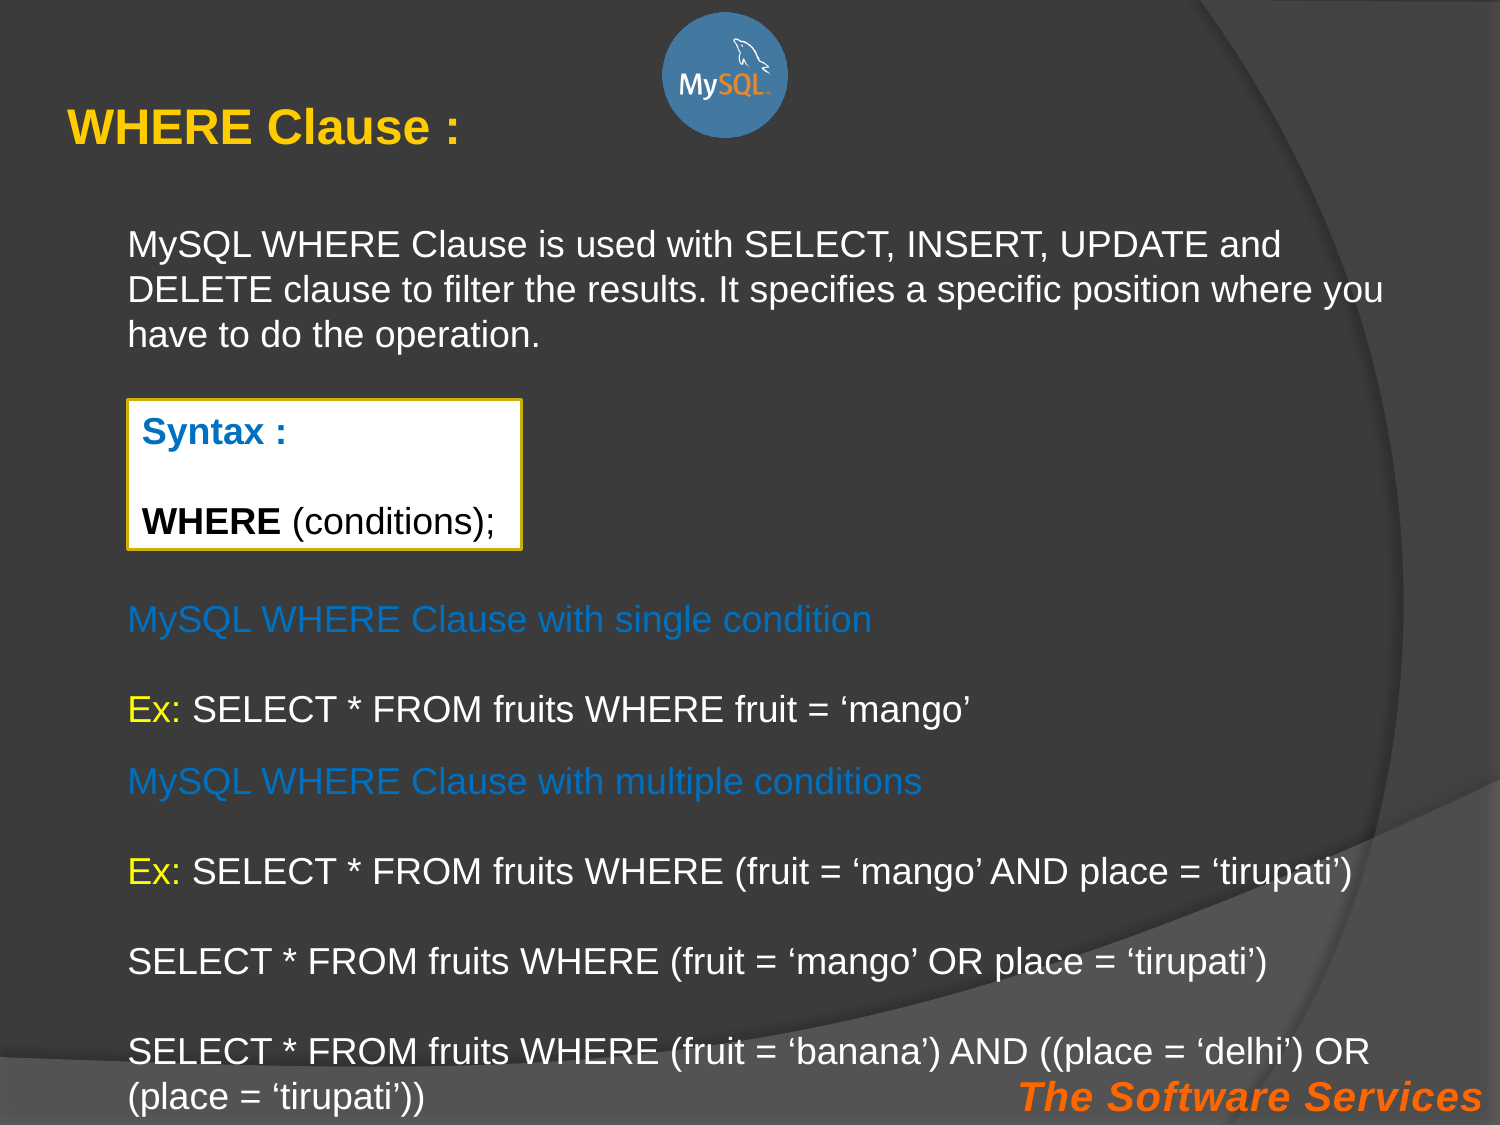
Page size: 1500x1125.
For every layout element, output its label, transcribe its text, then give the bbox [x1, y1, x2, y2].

text_box MySQL WHERE Clause is used with SELECT, INSERT, UPDATE and DELETE clause to filter the results. It specifies a specific position where you have to do the operation. [112, 212, 1400, 363]
picture [662, 12, 788, 138]
text_box MySQL WHERE Clause with single condition Ex: SELECT * FROM fruits WHERE fruit = ‘mango’ [112, 587, 1263, 749]
text_box MySQL WHERE Clause with multiple conditions Ex: SELECT * FROM fruits WHERE (fruit = ‘mango’ AND place = ‘tirupati’) SELECT * FROM fruits WHERE (fruit = ‘mango’ OR place = ‘tirupati’) SELECT * FROM fruits WHERE (fruit = ‘banana’) AND ((place = ‘delhi’) OR (place = ‘tirupati’)) [112, 749, 1400, 1125]
text_box Syntax : WHERE (conditions); [126, 398, 523, 551]
text_box The Software Services [1400, 1062, 1499, 1125]
text_box WHERE Clause : [52, 87, 477, 163]
